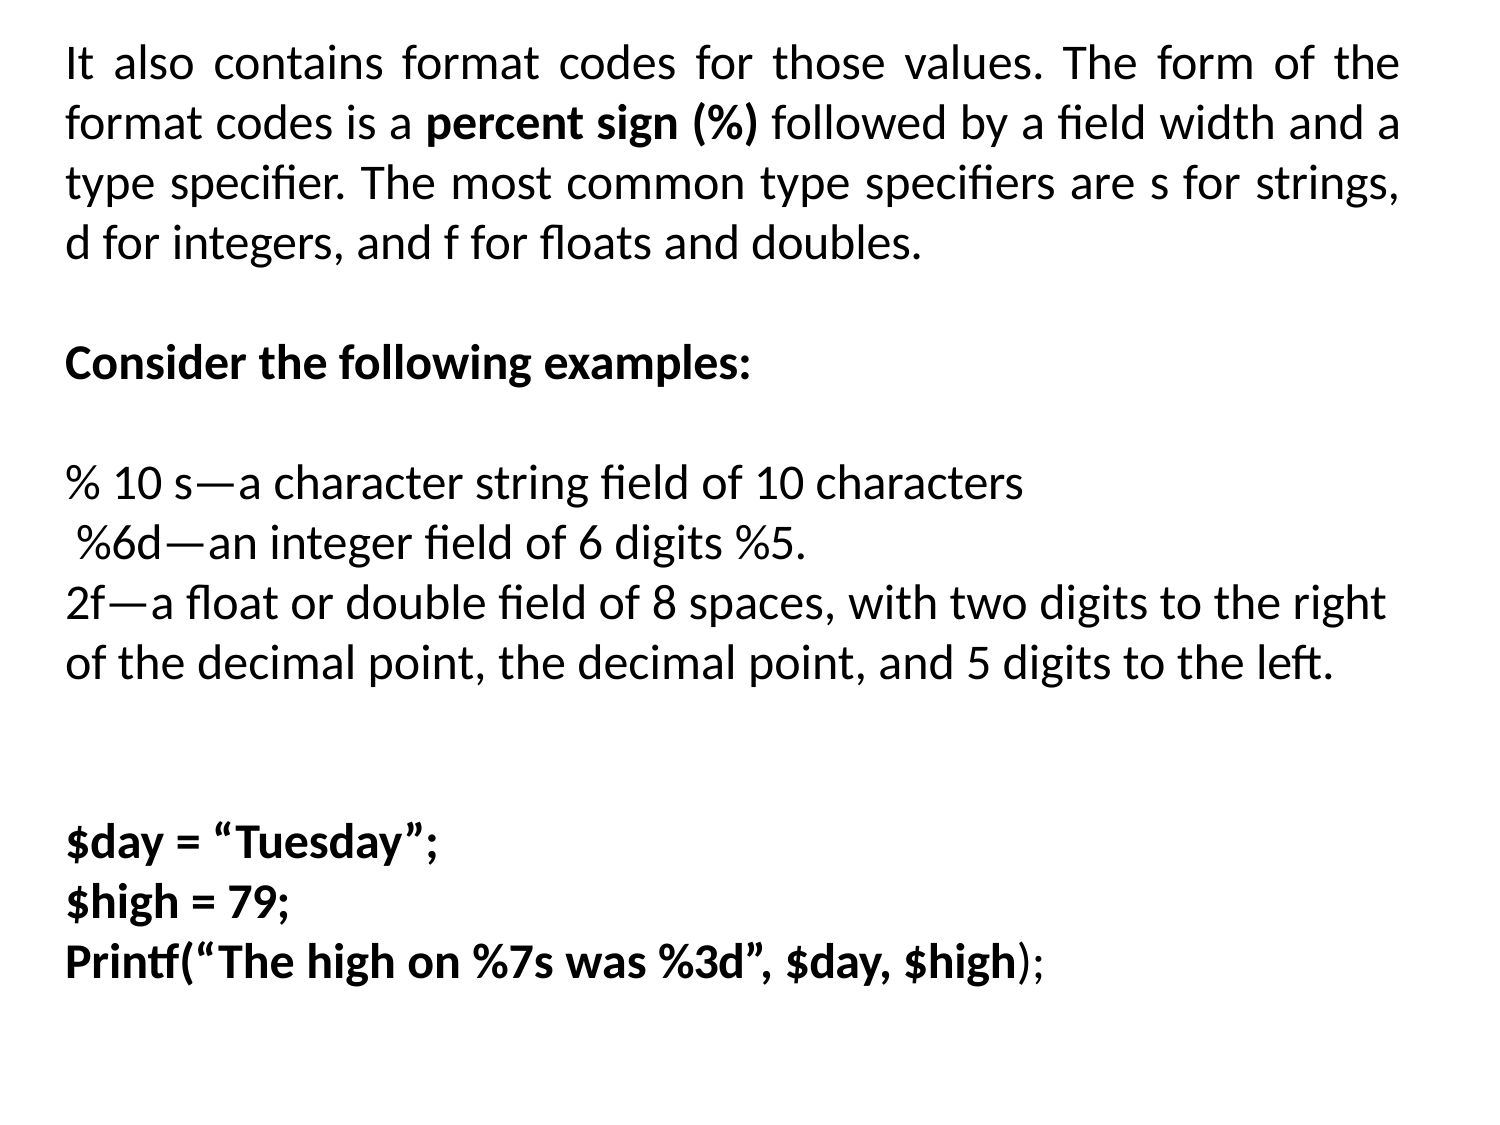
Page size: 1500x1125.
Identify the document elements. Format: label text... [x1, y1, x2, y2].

text_box It also contains format codes for those values. The form of the format codes is a percent sign (%) followed by a field width and a type specifier. The most common type specifiers are s for strings, d for integers, and f for floats and doubles. Consider the following examples: % 10 s—a character string field of 10 characters %6d—an integer field of 6 digits %5. 2f—a float or double field of 8 spaces, with two digits to the right of the decimal point, the decimal point, and 5 digits to the left. $day = “Tuesday”; $high = 79; Printf(“The high on %7s was %3d”, $day, $high); [62, 27, 1401, 989]
